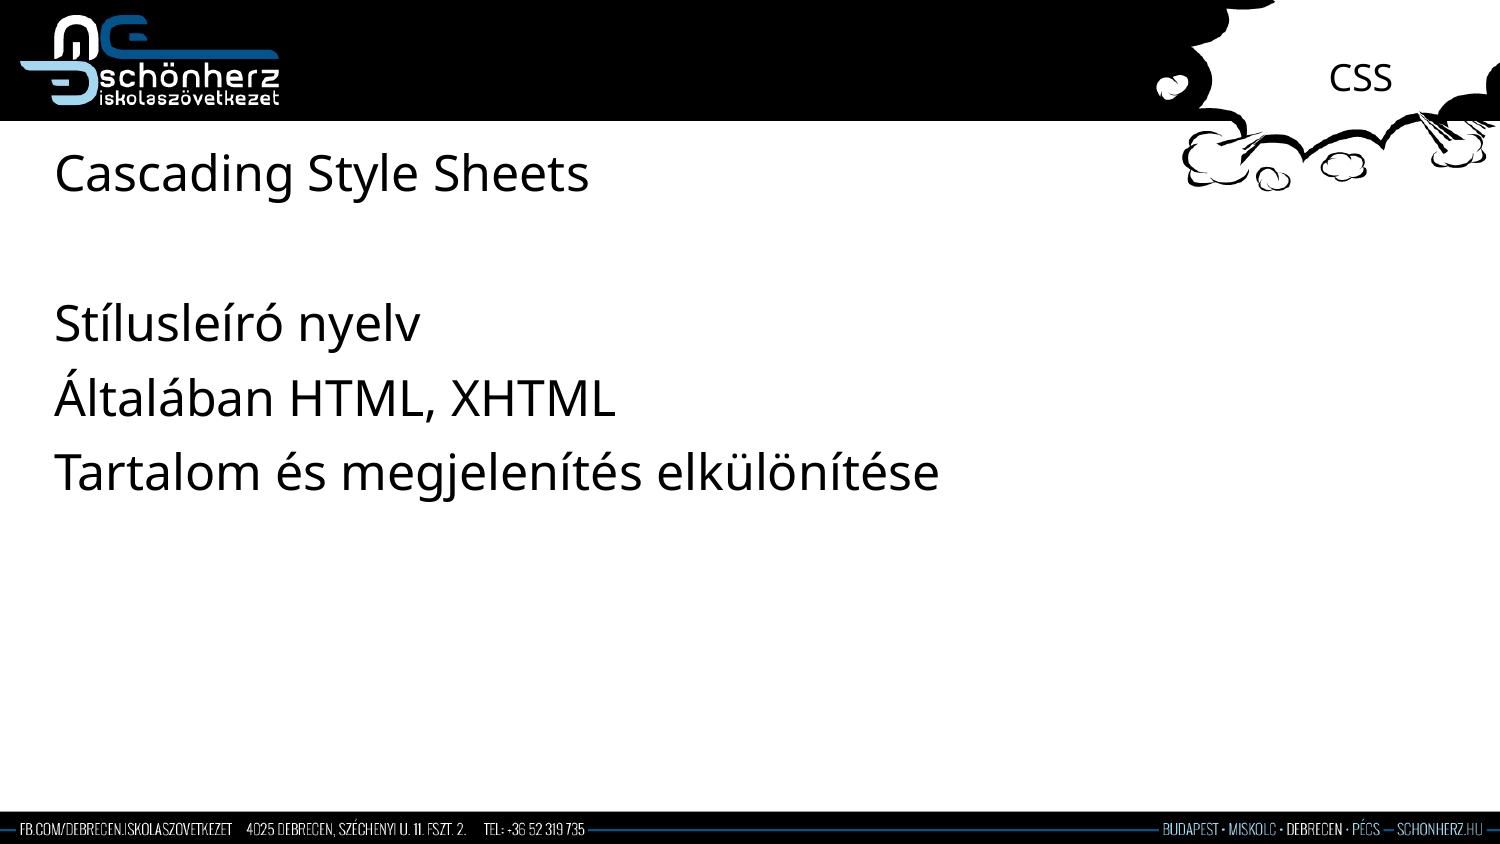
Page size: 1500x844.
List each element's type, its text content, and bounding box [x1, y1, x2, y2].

subtitle Cascading Style Sheets Stílusleíró nyelv Általában HTML, XHTML Tartalom és megjelenítés elkülönítése [39, 140, 1478, 787]
picture [0, 0, 1500, 844]
title CSS [1233, 11, 1488, 107]
